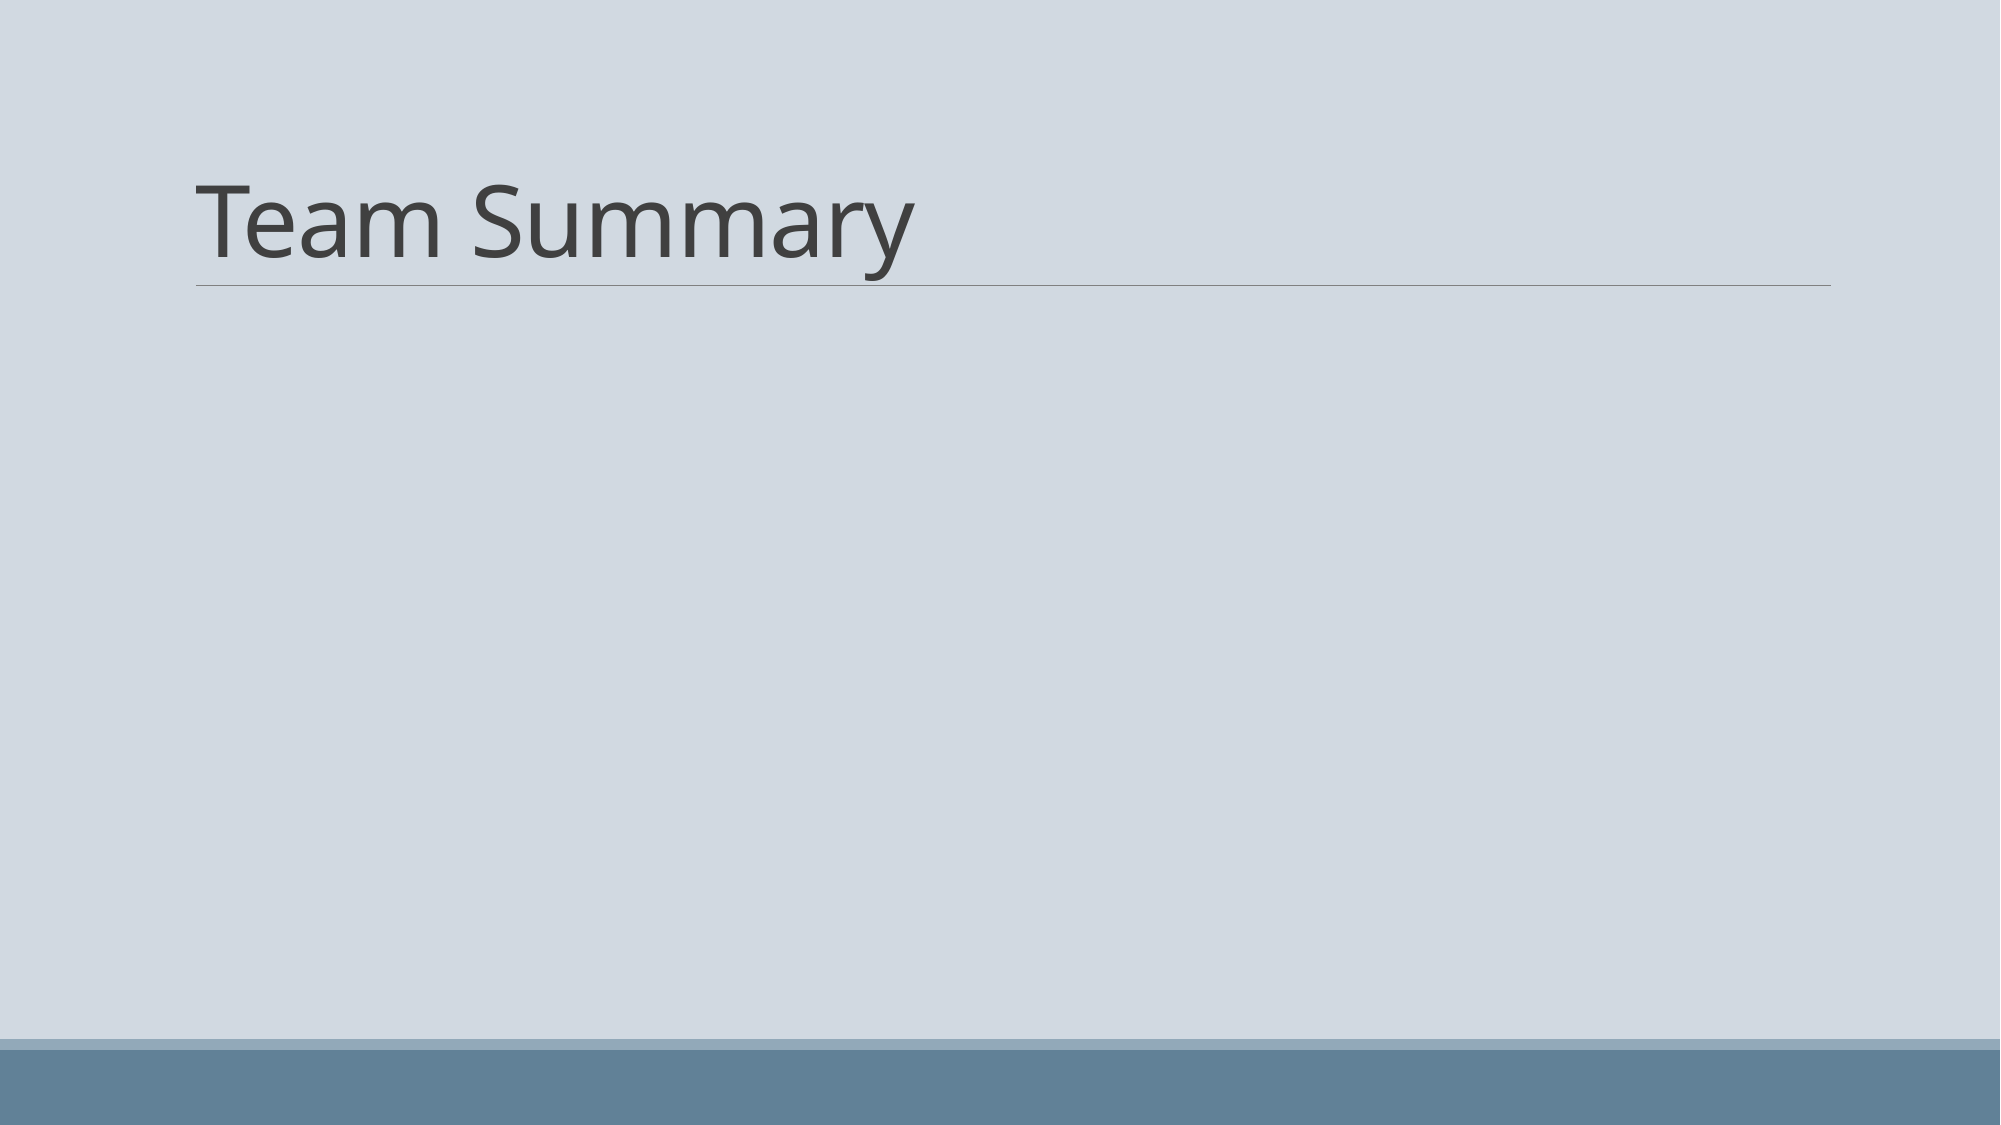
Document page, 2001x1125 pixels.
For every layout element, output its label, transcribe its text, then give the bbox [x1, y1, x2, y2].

title Team Summary [180, 47, 1830, 285]
